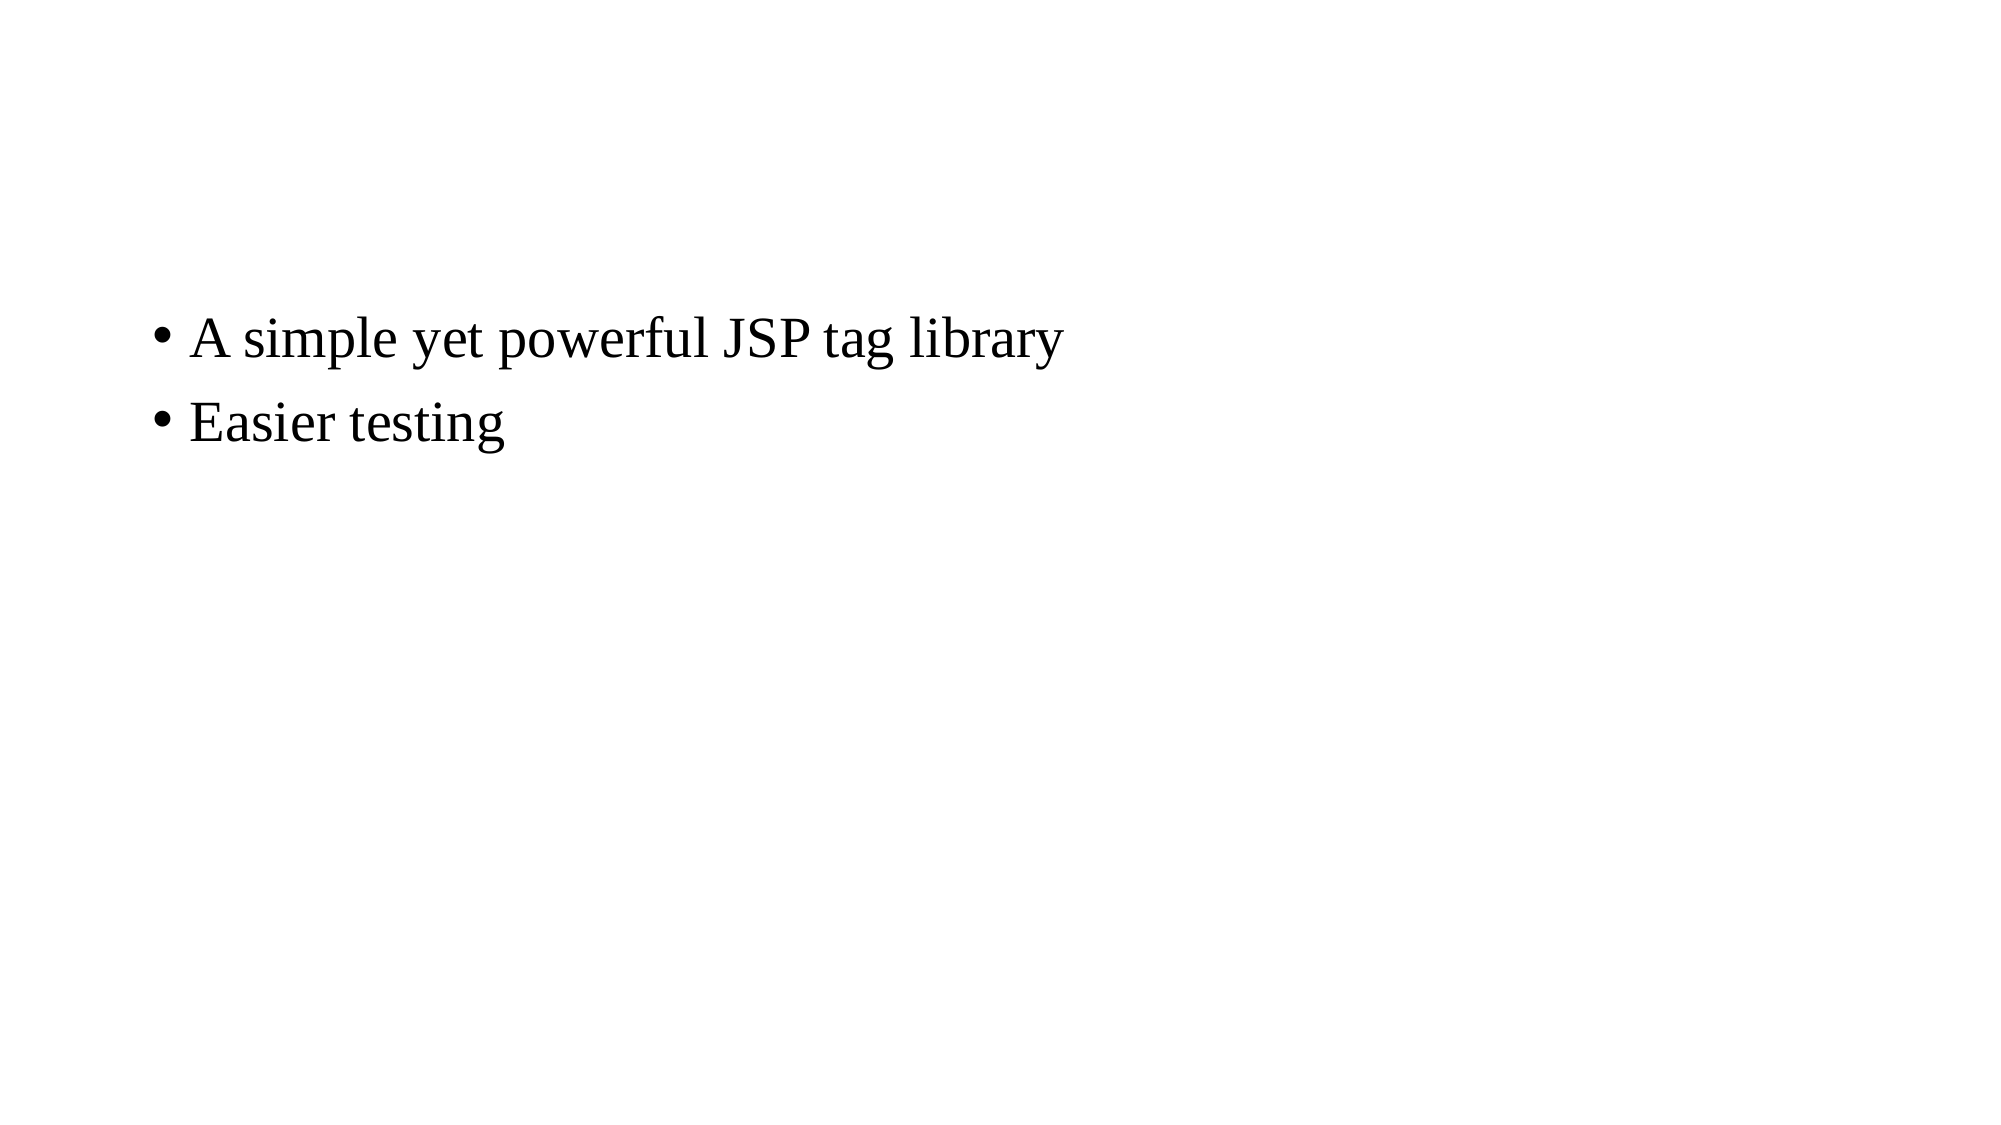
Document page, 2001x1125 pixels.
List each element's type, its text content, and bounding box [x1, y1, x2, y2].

list A simple yet powerful JSP tag library Easier testing [137, 299, 1863, 1014]
